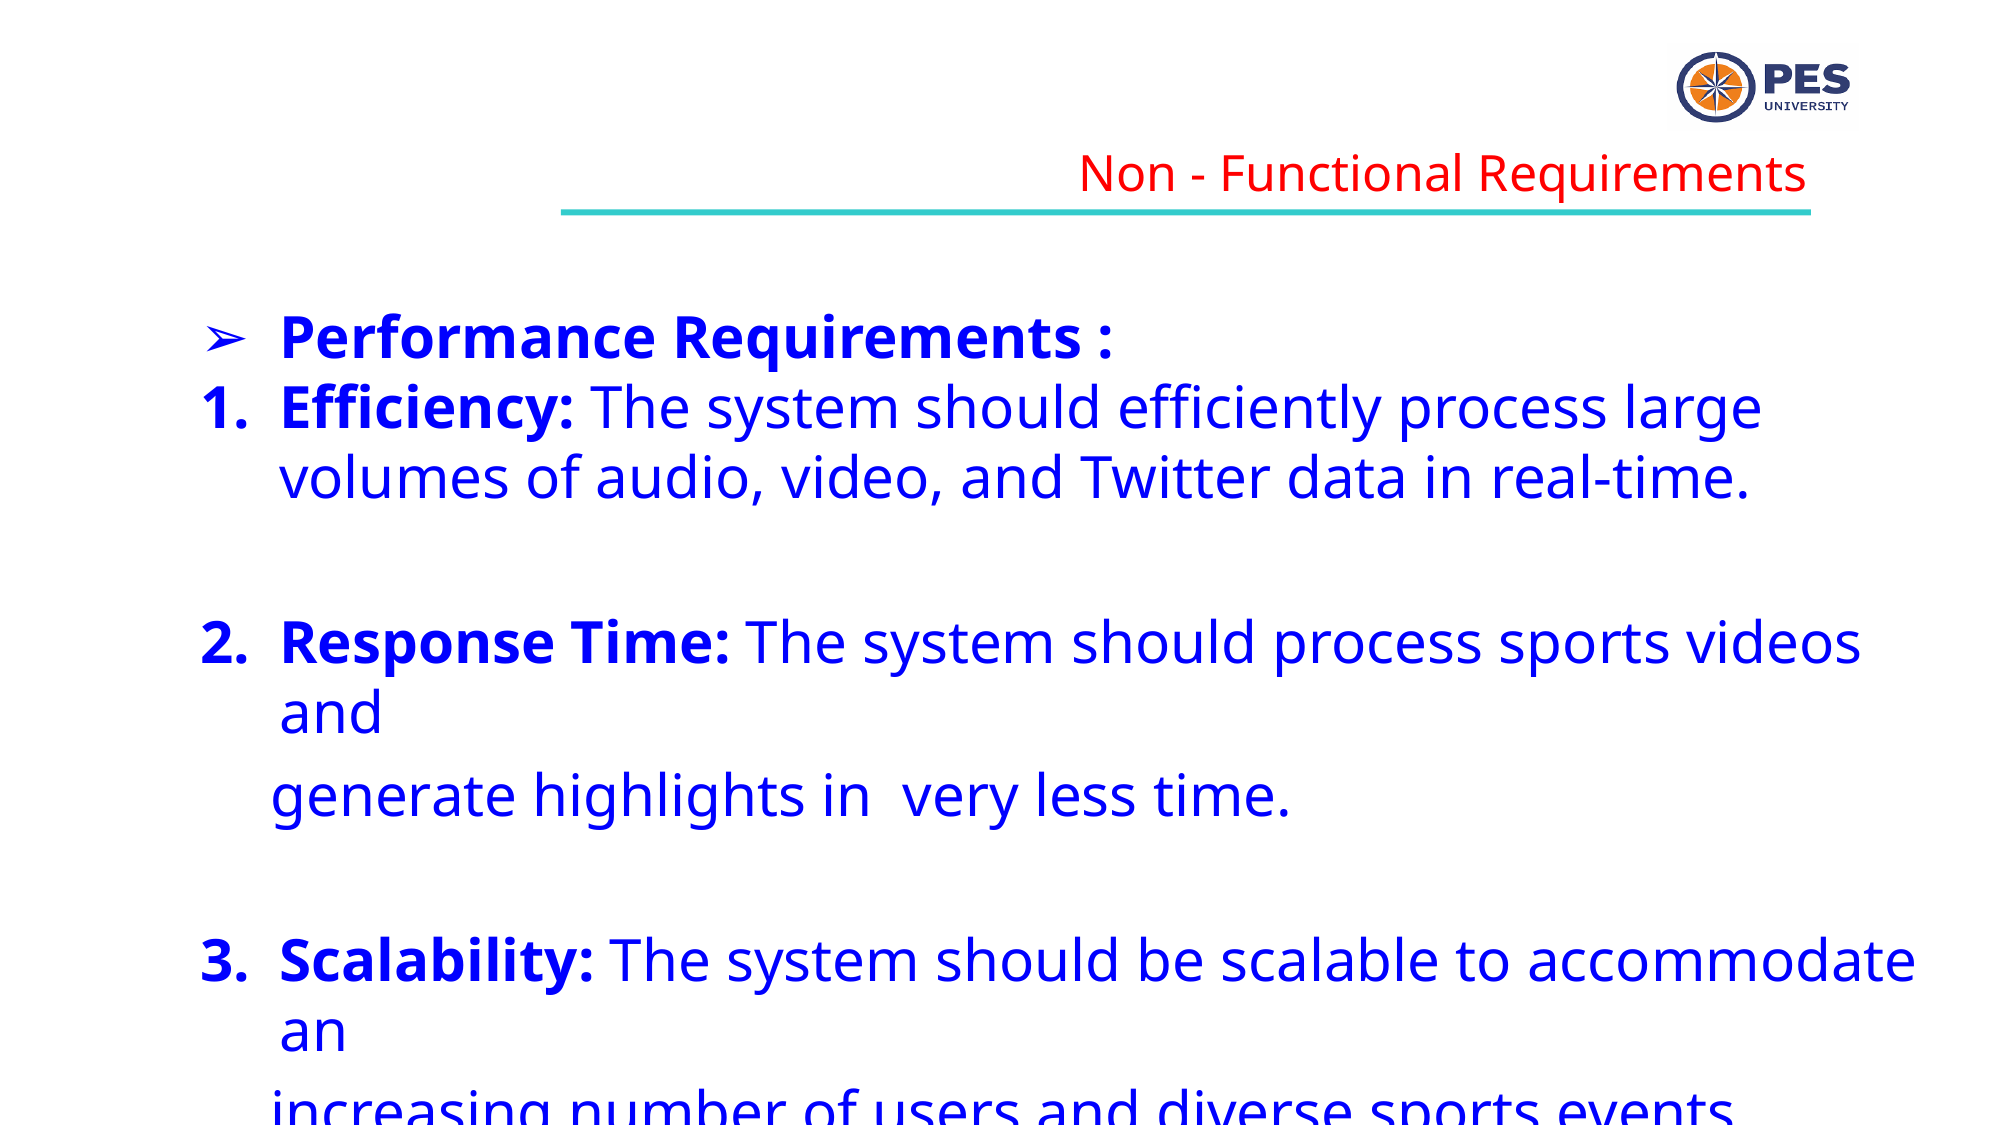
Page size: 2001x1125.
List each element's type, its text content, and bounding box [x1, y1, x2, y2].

text_box Non - Functional Requirements [548, 133, 1824, 210]
text_box Performance Requirements : Efficiency: The system should efficiently process large volumes of audio, video, and Twitter data in real-time. Response Time: The system should process sports videos and generate highlights in very less time. Scalability: The system should be scalable to accommodate an increasing number of users and diverse sports events without compromising performance. [159, 290, 1949, 1125]
picture [1667, 43, 1859, 131]
text_box [560, 210, 1811, 216]
